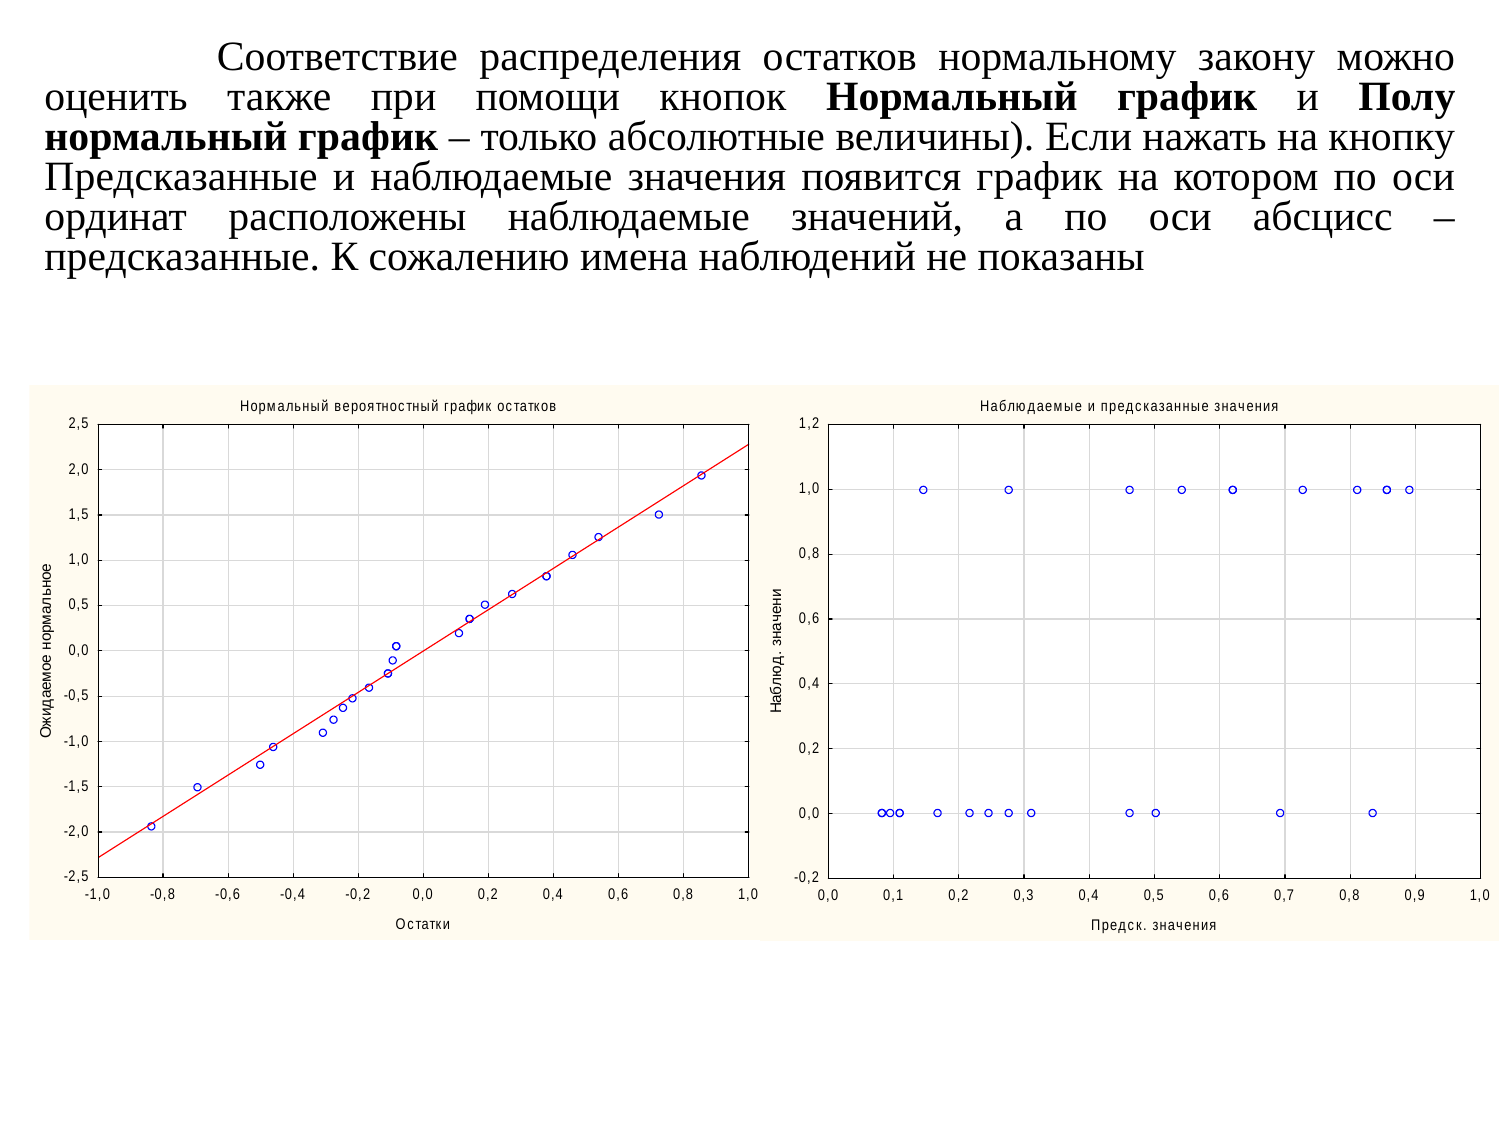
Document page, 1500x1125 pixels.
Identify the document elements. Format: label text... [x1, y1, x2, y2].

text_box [759, 385, 1500, 941]
list Соответствие распределения остатков нормальному закону можно оценить также при помощи кнопок Нормальный график и Полу нормальный график – только абсолютные величины). Если нажать на кнопку Предсказанные и наблюдаемые значения появится график на котором по оси ординат расположены наблюдаемые значений, а по оси абсцисс – предсказанные. К сожалению имена наблюдений не показаны [29, 31, 1471, 350]
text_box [29, 385, 759, 940]
